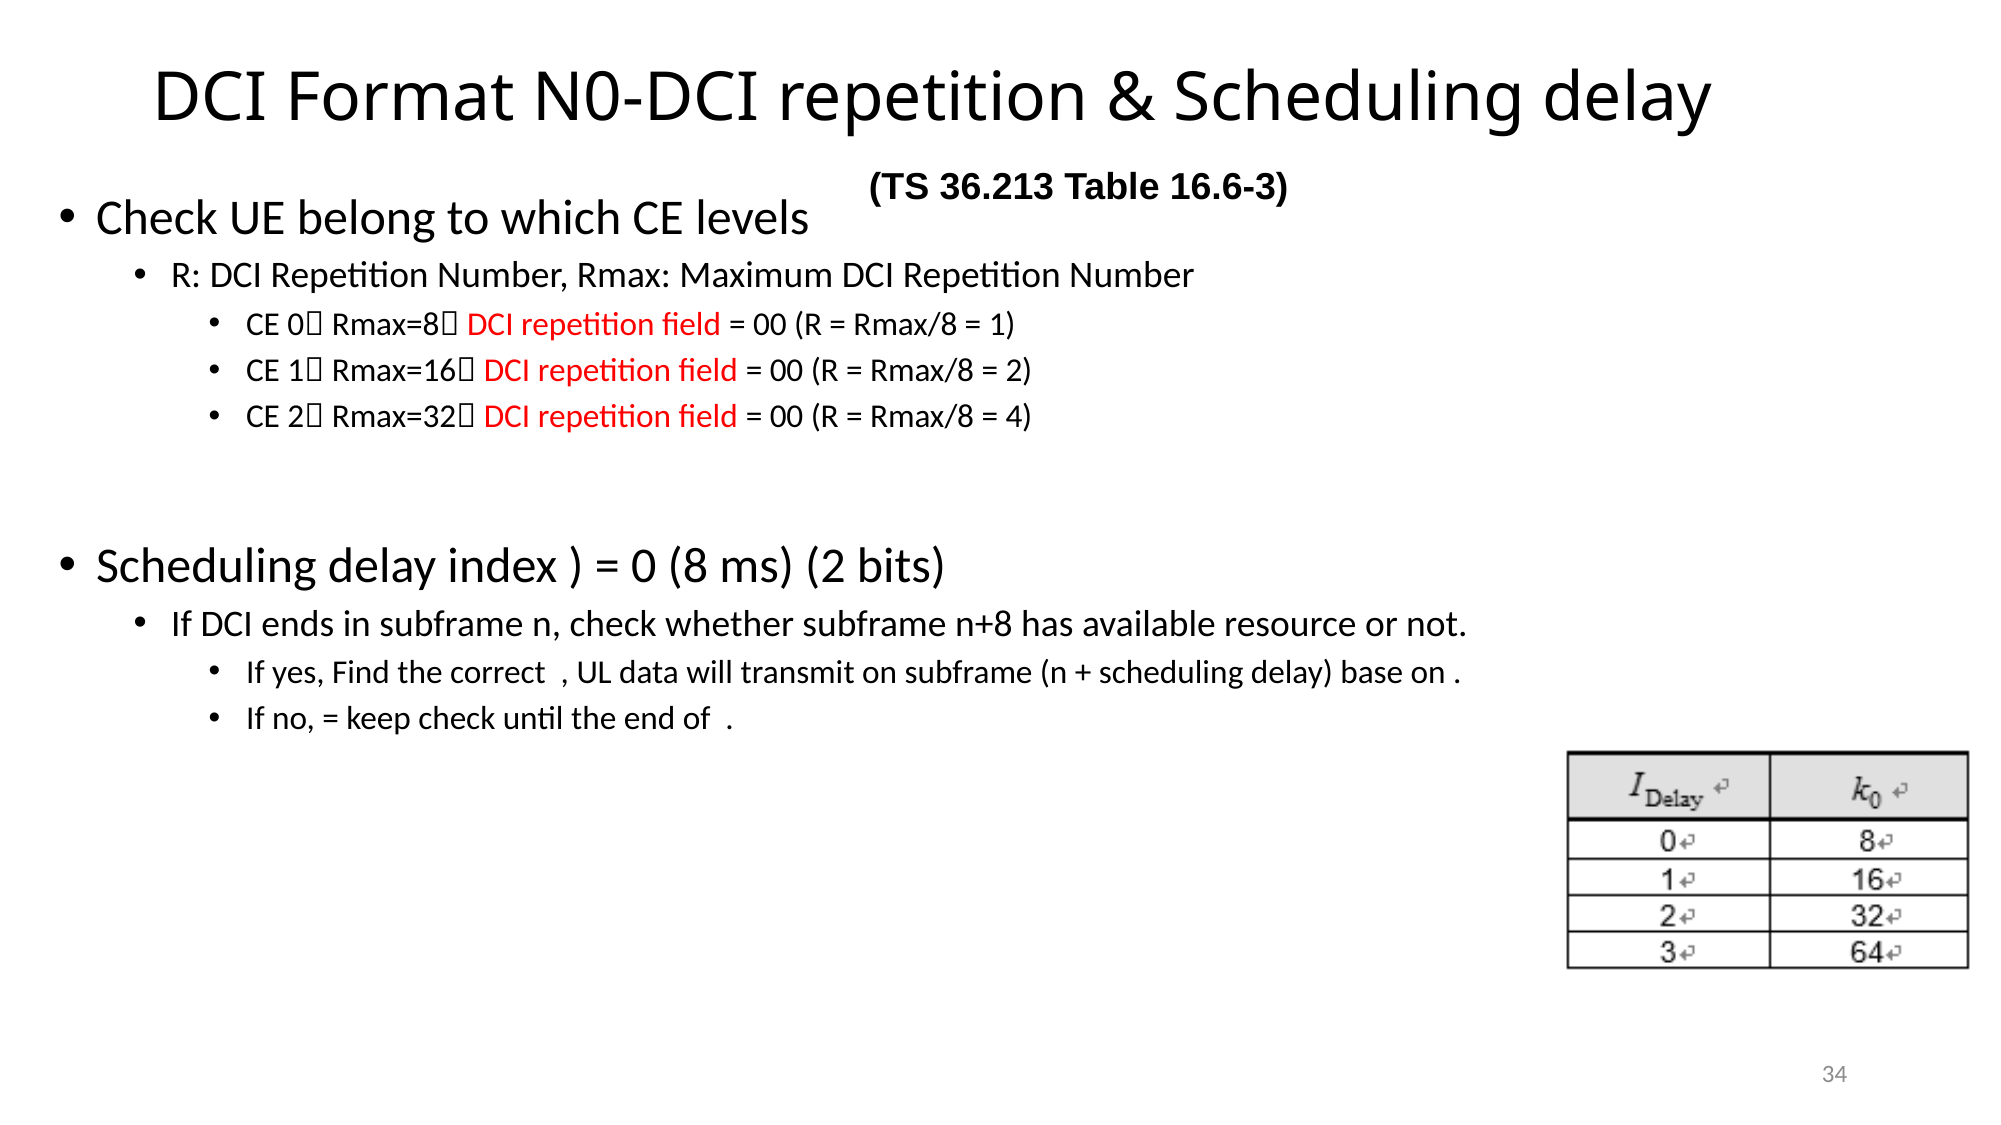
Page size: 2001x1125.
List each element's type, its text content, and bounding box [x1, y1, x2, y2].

text_box (TS 36.213 Table 16.6-3) [844, 154, 1313, 214]
slide_number 34 [1412, 1042, 1863, 1103]
picture [1561, 745, 1976, 978]
title DCI Format N0-DCI repetition & Scheduling delay [137, 36, 1863, 162]
